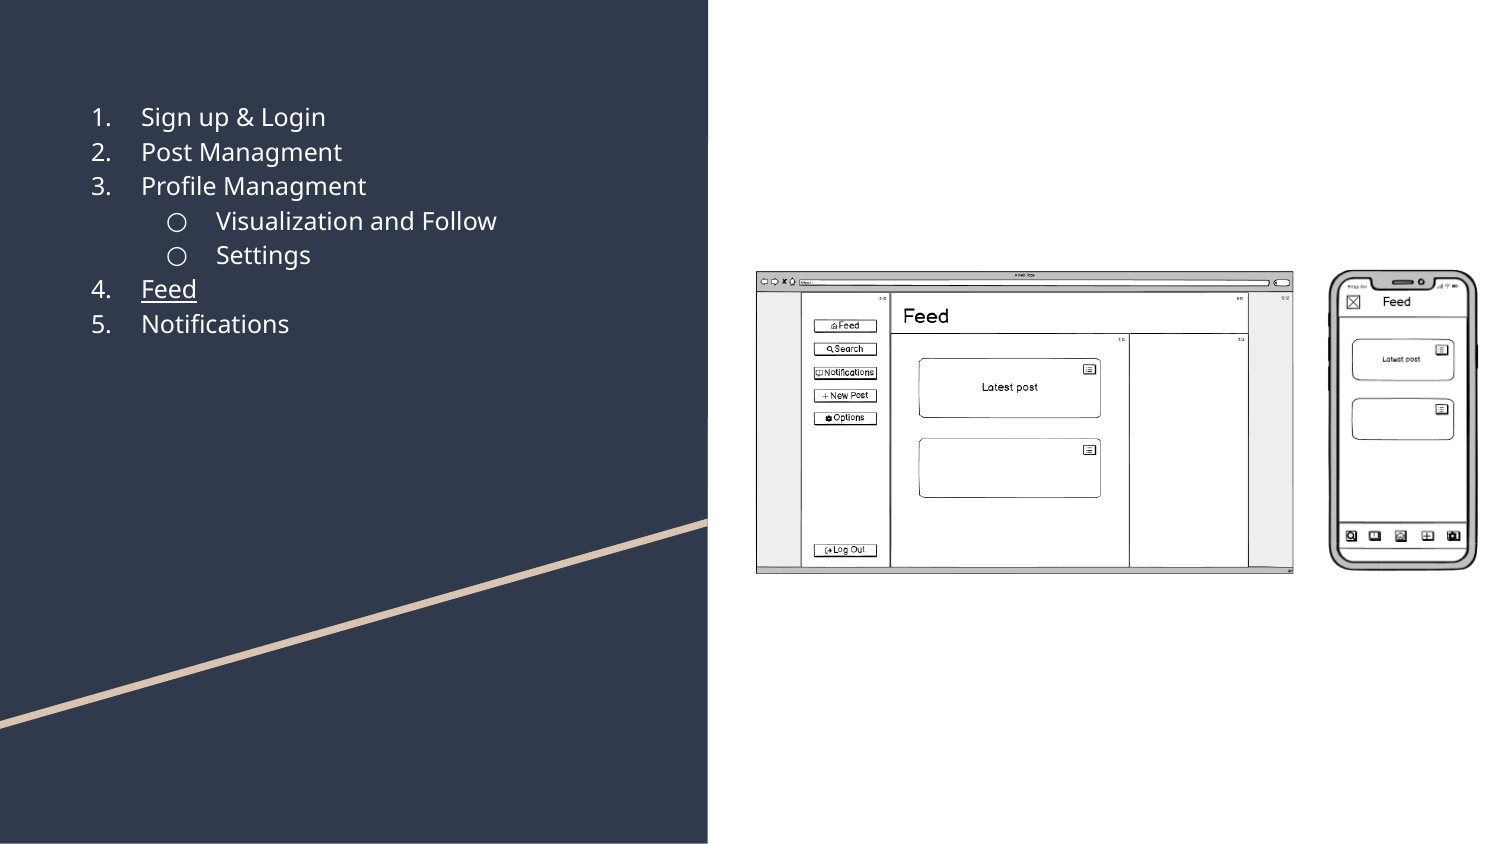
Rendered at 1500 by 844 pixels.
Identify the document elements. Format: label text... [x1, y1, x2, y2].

title Sign up & Login Post Managment Profile Managment Visualization and Follow Settings Feed Notifications [51, 82, 660, 494]
picture [1322, 267, 1480, 577]
picture [755, 267, 1297, 577]
